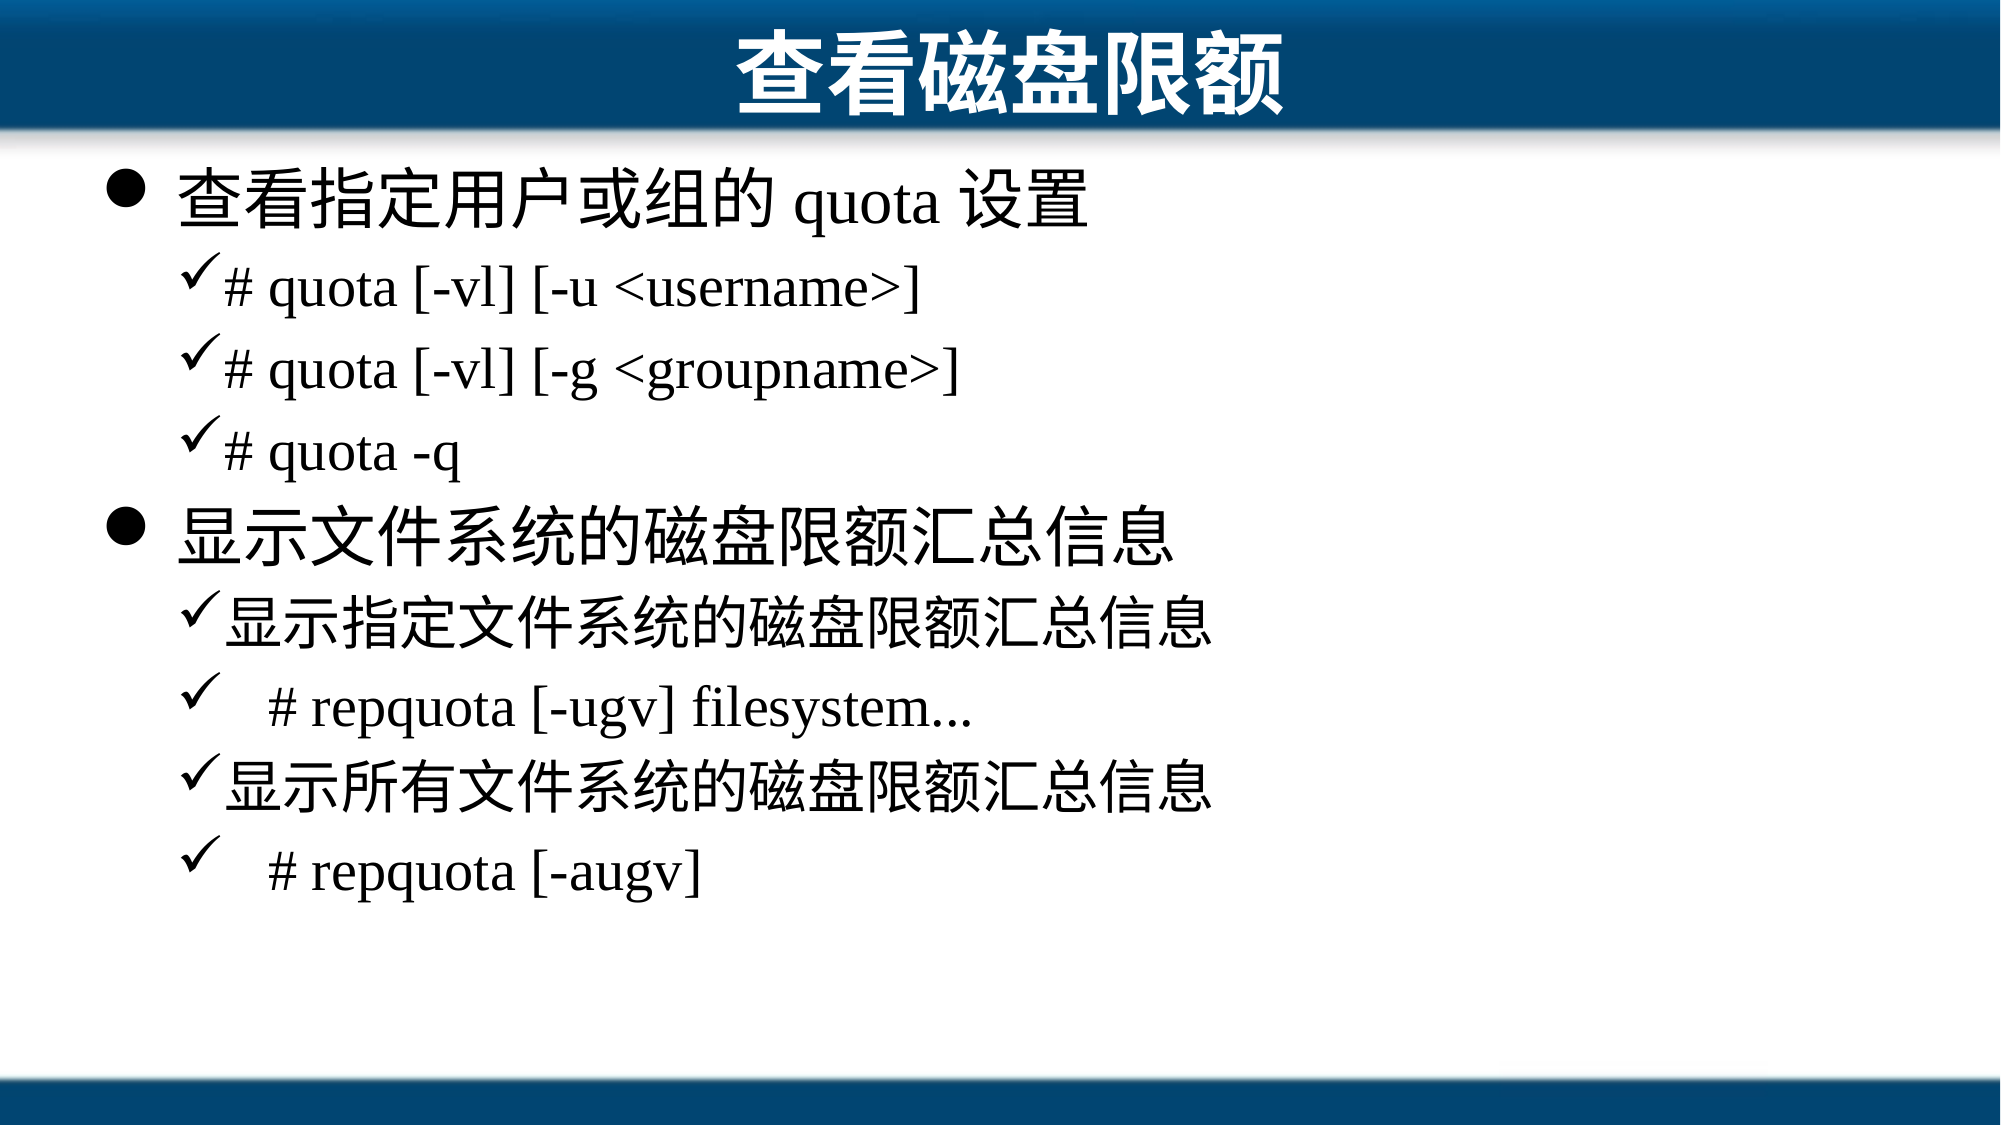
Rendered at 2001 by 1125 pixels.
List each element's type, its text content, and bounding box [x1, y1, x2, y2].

title 查看磁盘限额 [86, 19, 1934, 124]
list 查看指定用户或组的quota设置 # quota [-vl] [-u <username>] # quota [-vl] [-g <groupname>] # quota -q 显示文件系统的磁盘限额汇总信息 显示指定文件系统的磁盘限额汇总信息 # repquota [-ugv] filesystem... 显示所有文件系统的磁盘限额汇总信息 # repquota [-augv] [86, 149, 1934, 958]
picture [0, 0, 2001, 1125]
